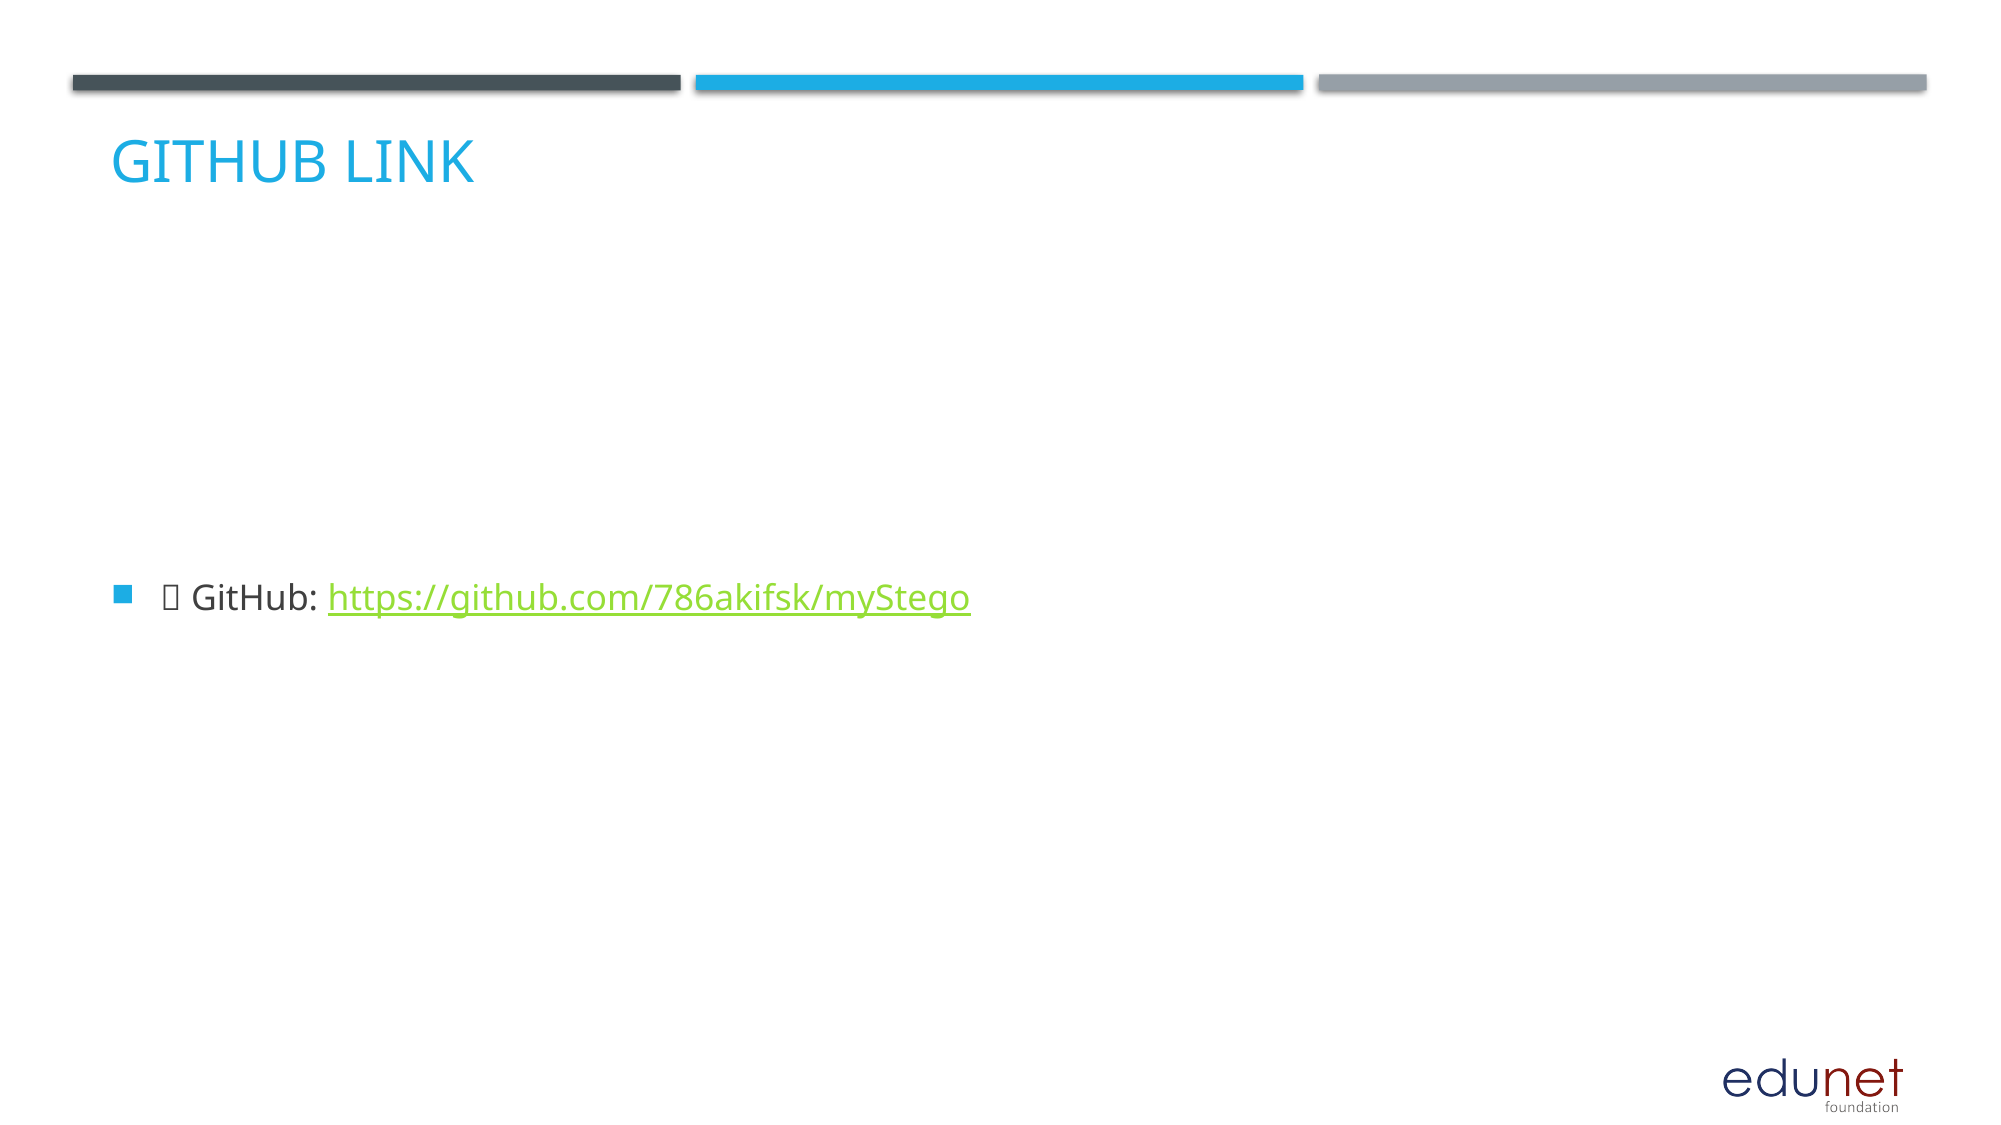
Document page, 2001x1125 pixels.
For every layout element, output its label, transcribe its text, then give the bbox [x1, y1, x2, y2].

list 🔗 GitHub: https://github.com/786akifsk/myStego [95, 213, 1905, 981]
picture [1719, 1056, 1905, 1116]
title GitHub Link [95, 115, 1905, 203]
